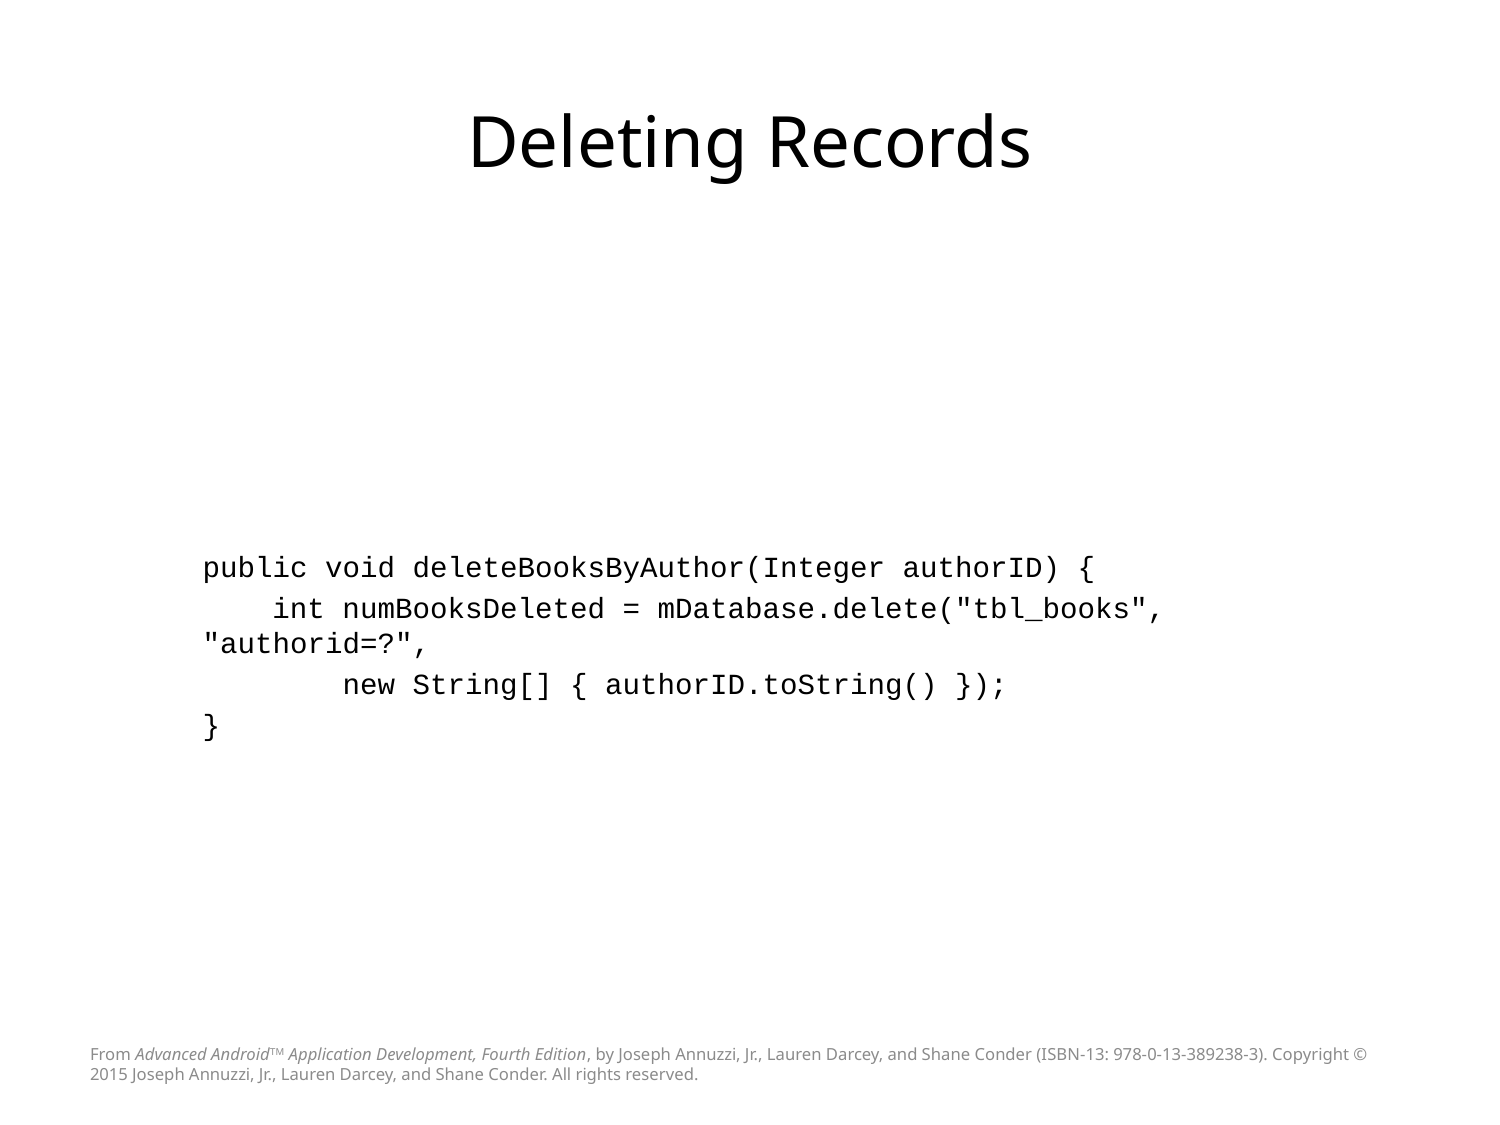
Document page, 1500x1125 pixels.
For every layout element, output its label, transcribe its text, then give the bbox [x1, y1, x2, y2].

title Deleting Records [75, 45, 1425, 233]
list public void deleteBooksByAuthor(Integer authorID) { int numBooksDeleted = mDatabase.delete("tbl_books", "authorid=?", new String[] { authorID.toString() }); } [75, 262, 1425, 1005]
footer From Advanced AndroidTM Application Development, Fourth Edition, by Joseph Annuzzi, Jr., Lauren Darcey, and Shane Conder (ISBN-13: 978-0-13-389238-3). Copyright © 2015 Joseph Annuzzi, Jr., Lauren Darcey, and Shane Conder. All rights reserved. [75, 1024, 1425, 1103]
